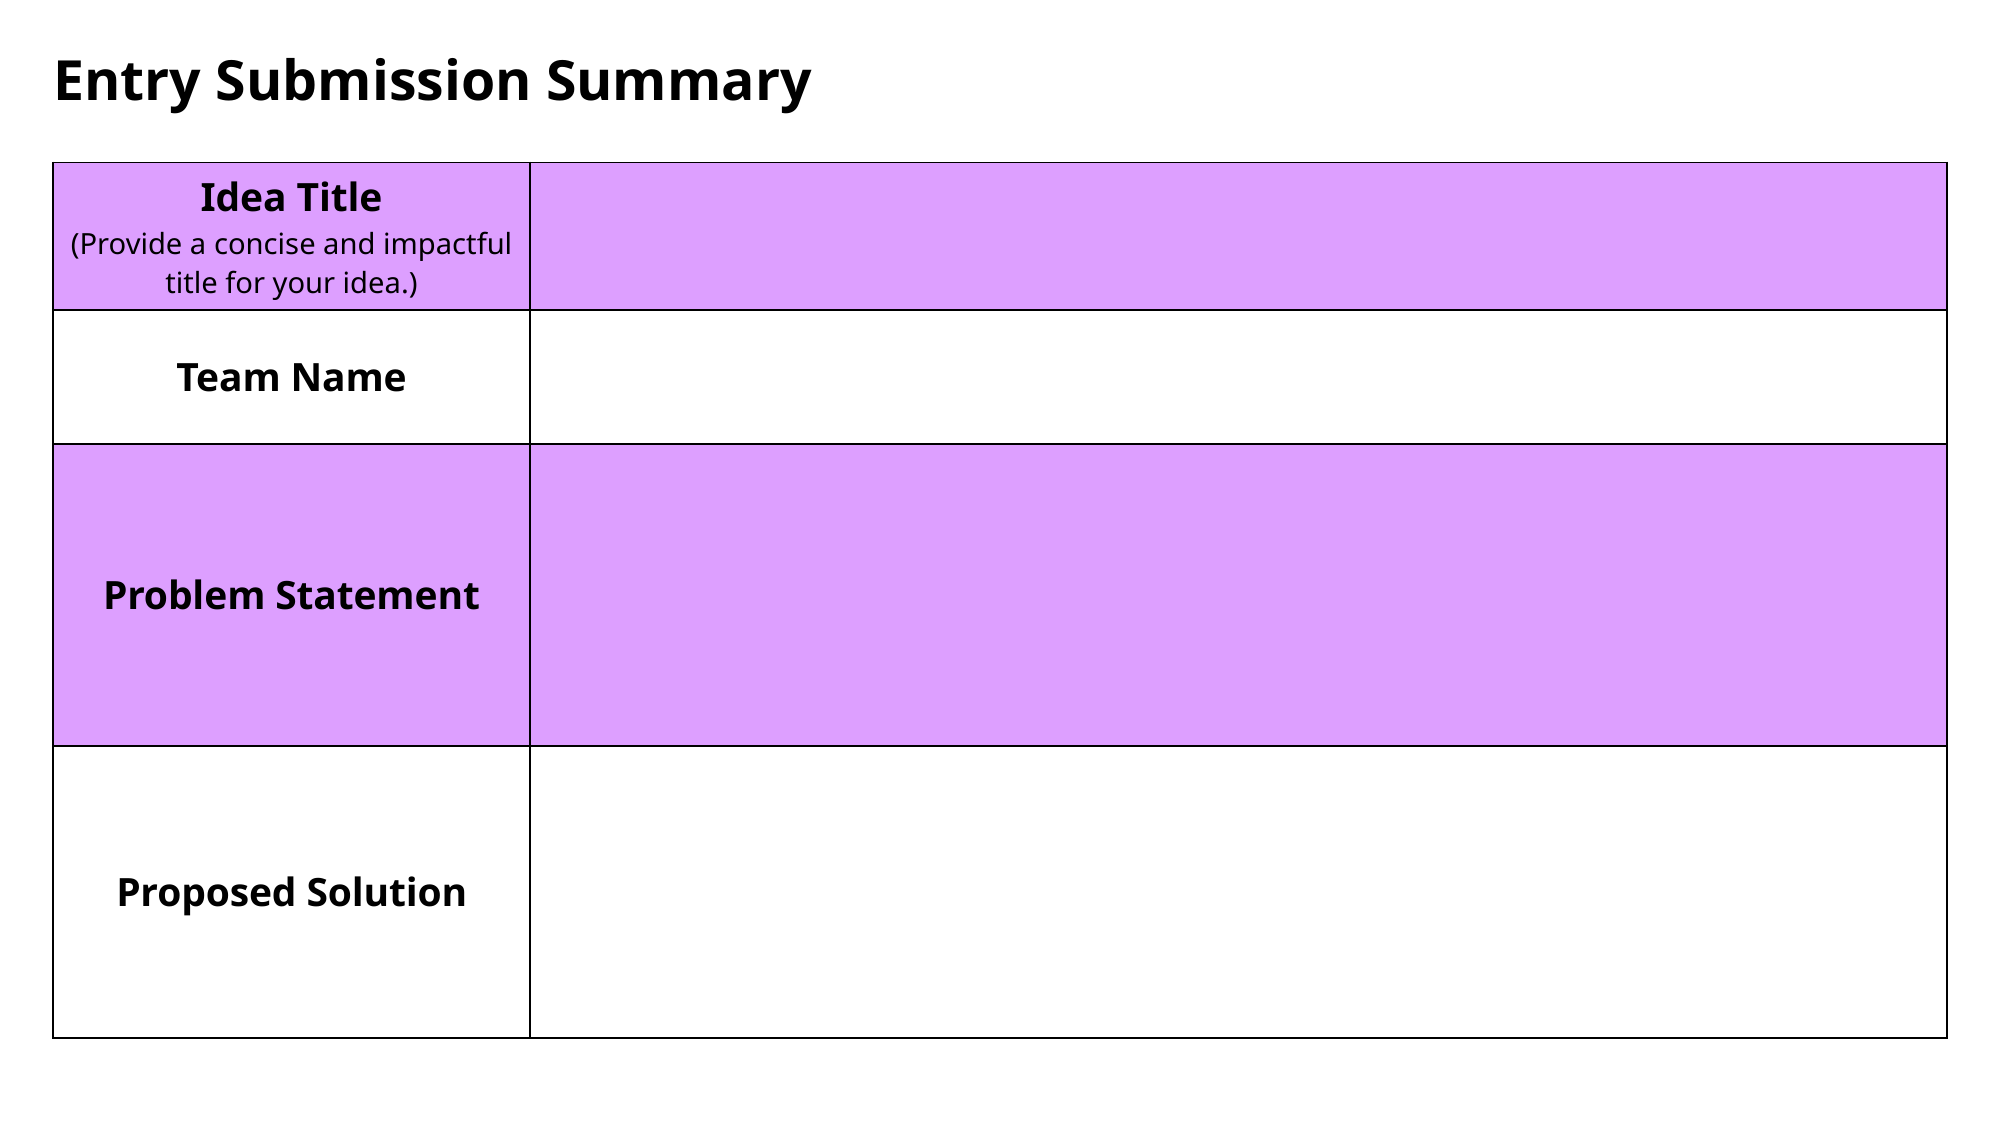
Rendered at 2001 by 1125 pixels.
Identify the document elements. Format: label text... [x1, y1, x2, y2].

text_box Entry Submission Summary [53, 57, 1896, 162]
table_header [531, 163, 1946, 309]
table_header Idea Title (Provide a concise and impactful title for your idea.) [54, 163, 529, 309]
table_cell [531, 747, 1946, 1037]
table_cell [531, 311, 1946, 443]
table_cell [531, 445, 1946, 745]
table_cell Team Name [54, 311, 529, 443]
table_cell Problem Statement [54, 445, 529, 745]
table_cell Proposed Solution [54, 747, 529, 1037]
